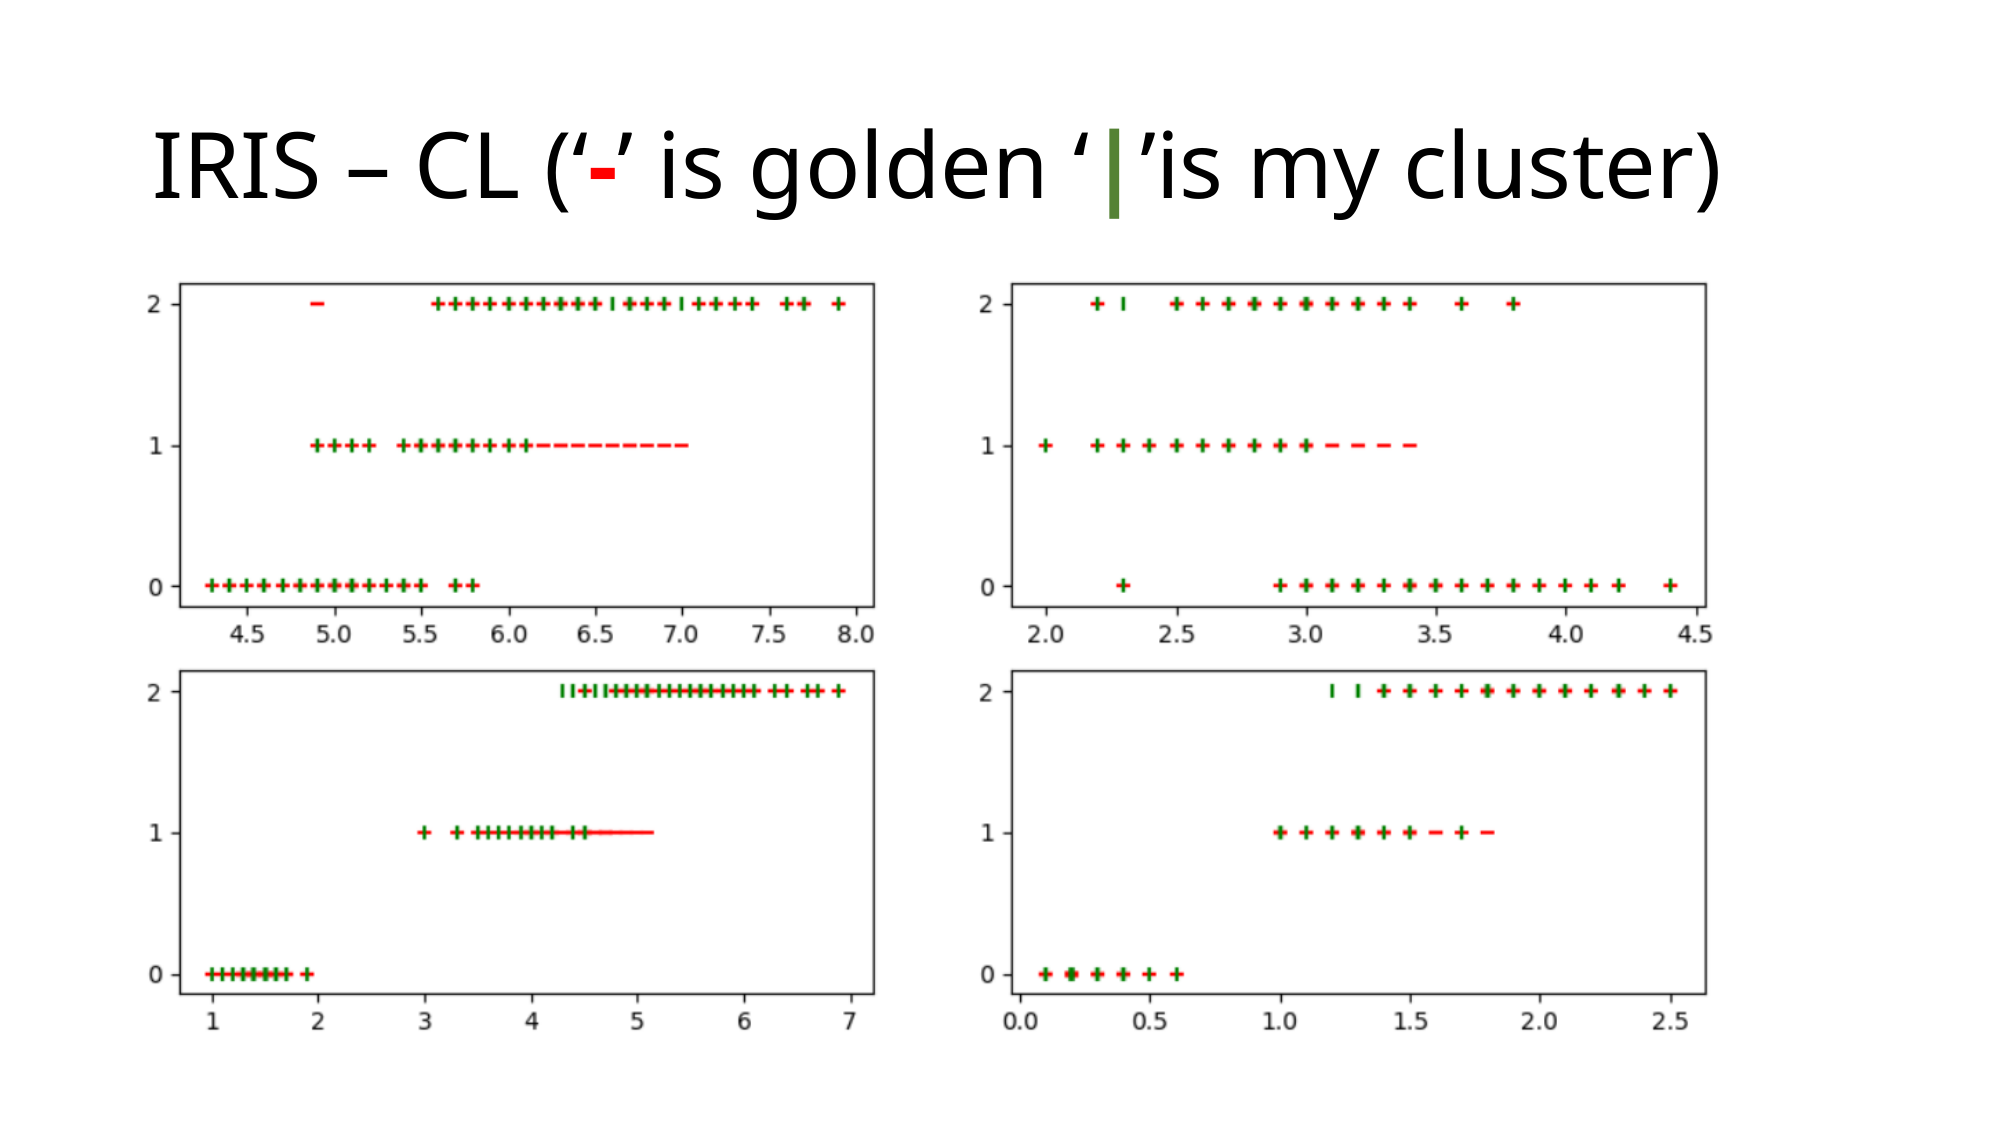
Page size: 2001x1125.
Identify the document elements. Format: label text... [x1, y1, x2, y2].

title IRIS – CL (‘-’ is golden ‘|’is my cluster) [137, 59, 1863, 278]
picture [119, 257, 1717, 1056]
